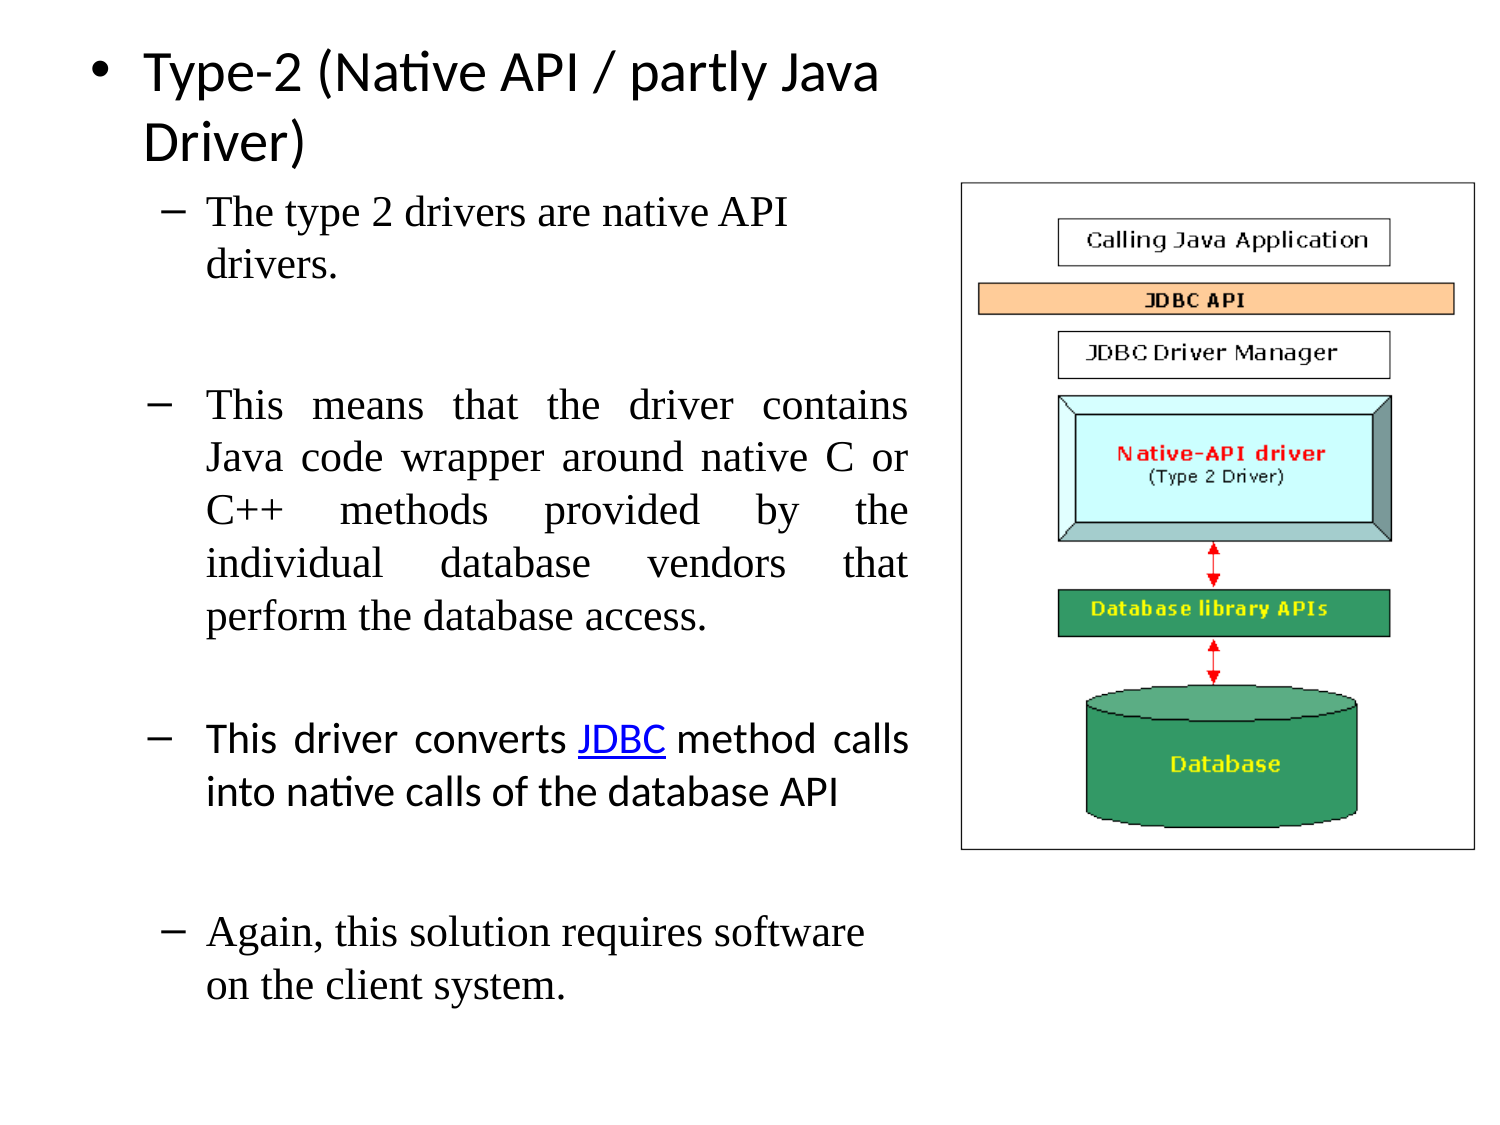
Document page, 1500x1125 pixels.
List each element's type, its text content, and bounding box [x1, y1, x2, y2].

picture [949, 173, 1488, 863]
list Type-2 (Native API / partly Java Driver) The type 2 drivers are native API drivers. This means that the driver contains Java code wrapper around native C or C++ methods provided by the individual database vendors that perform the database access. This driver converts JDBC method calls into native calls of the database API Again, this solution requires software on the client system. [75, 24, 925, 1025]
